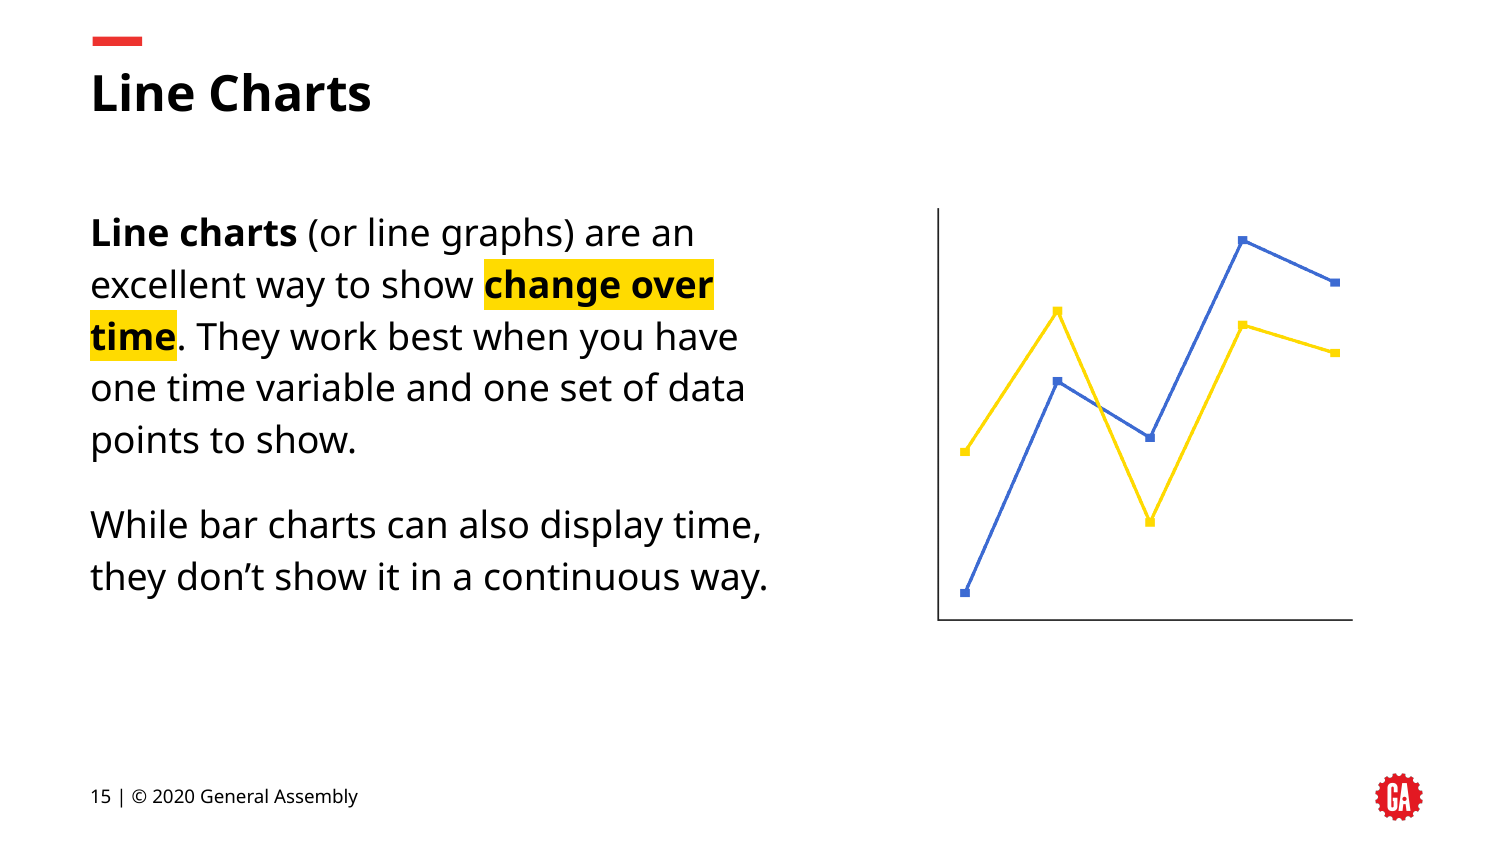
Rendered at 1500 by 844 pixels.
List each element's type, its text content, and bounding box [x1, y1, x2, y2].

title Line Charts [75, 46, 1473, 140]
picture [1373, 771, 1425, 823]
list Line charts (or line graphs) are an excellent way to show change over time. They work best when you have one time variable and one set of data points to show. While bar charts can also display time, they don’t show it in a continuous way. [75, 187, 825, 670]
picture [937, 208, 1353, 622]
slide_number ‹#› | © 2020 General Assembly [75, 764, 465, 830]
